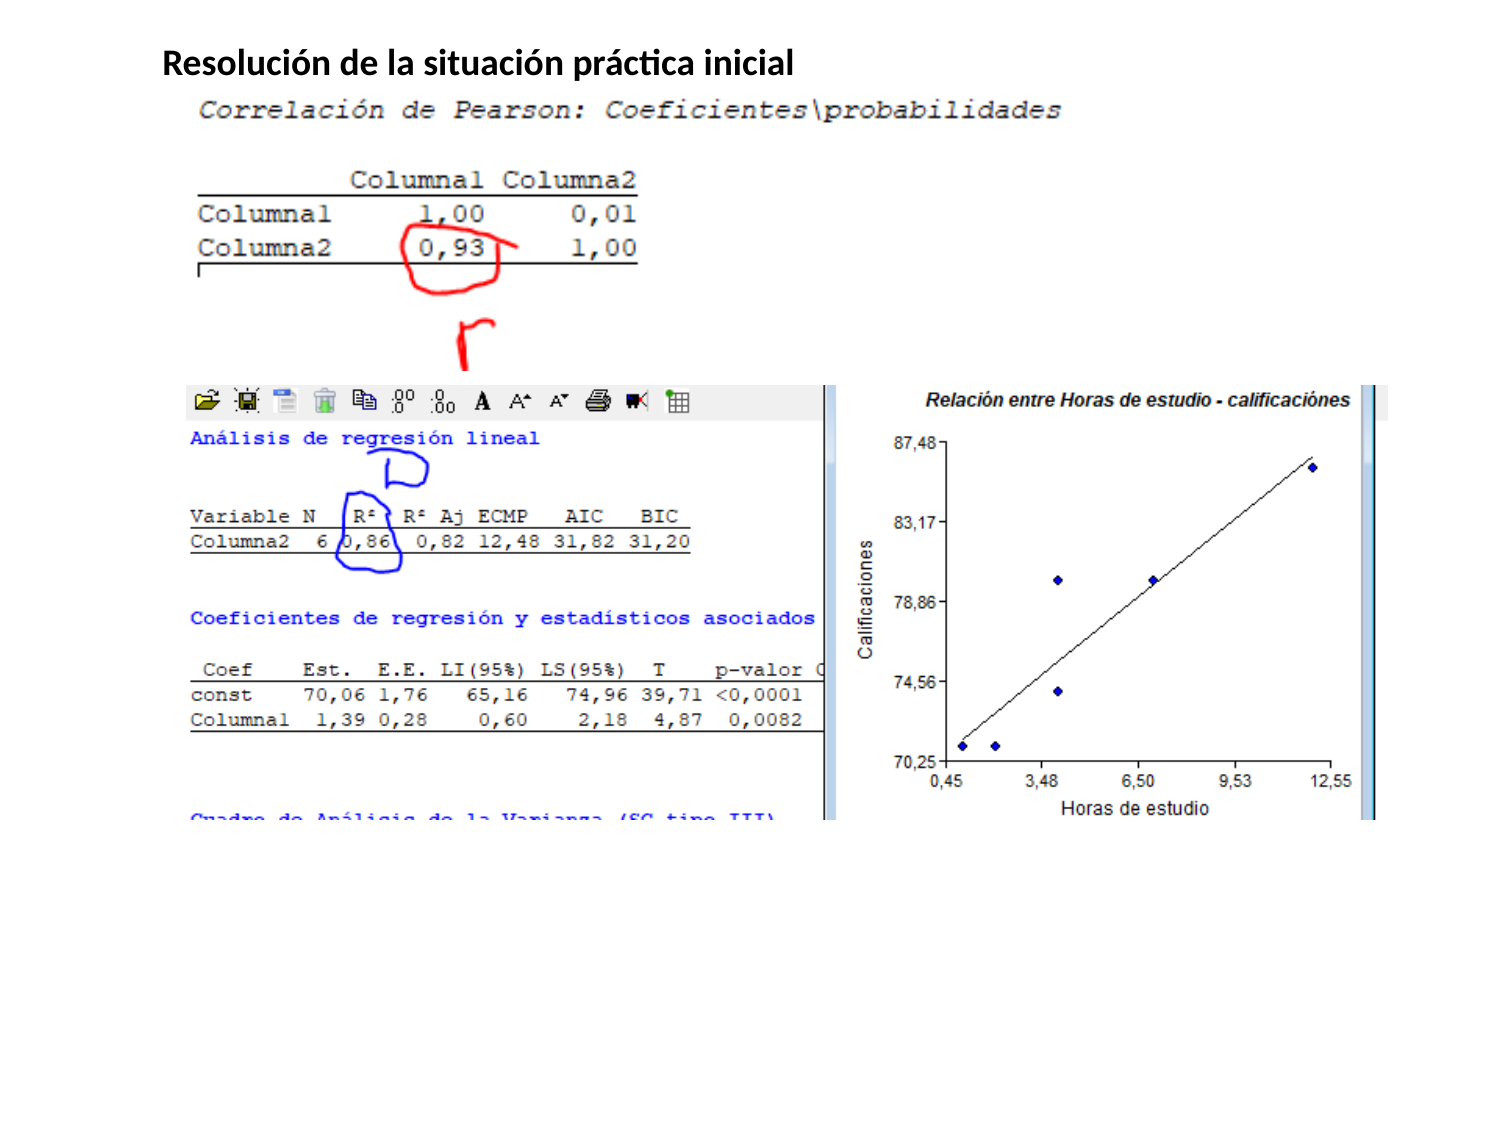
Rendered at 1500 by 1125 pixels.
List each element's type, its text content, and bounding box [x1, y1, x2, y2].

picture [186, 385, 1388, 820]
picture [194, 89, 1125, 372]
text_box Resolución de la situación práctica inicial [147, 30, 1187, 91]
